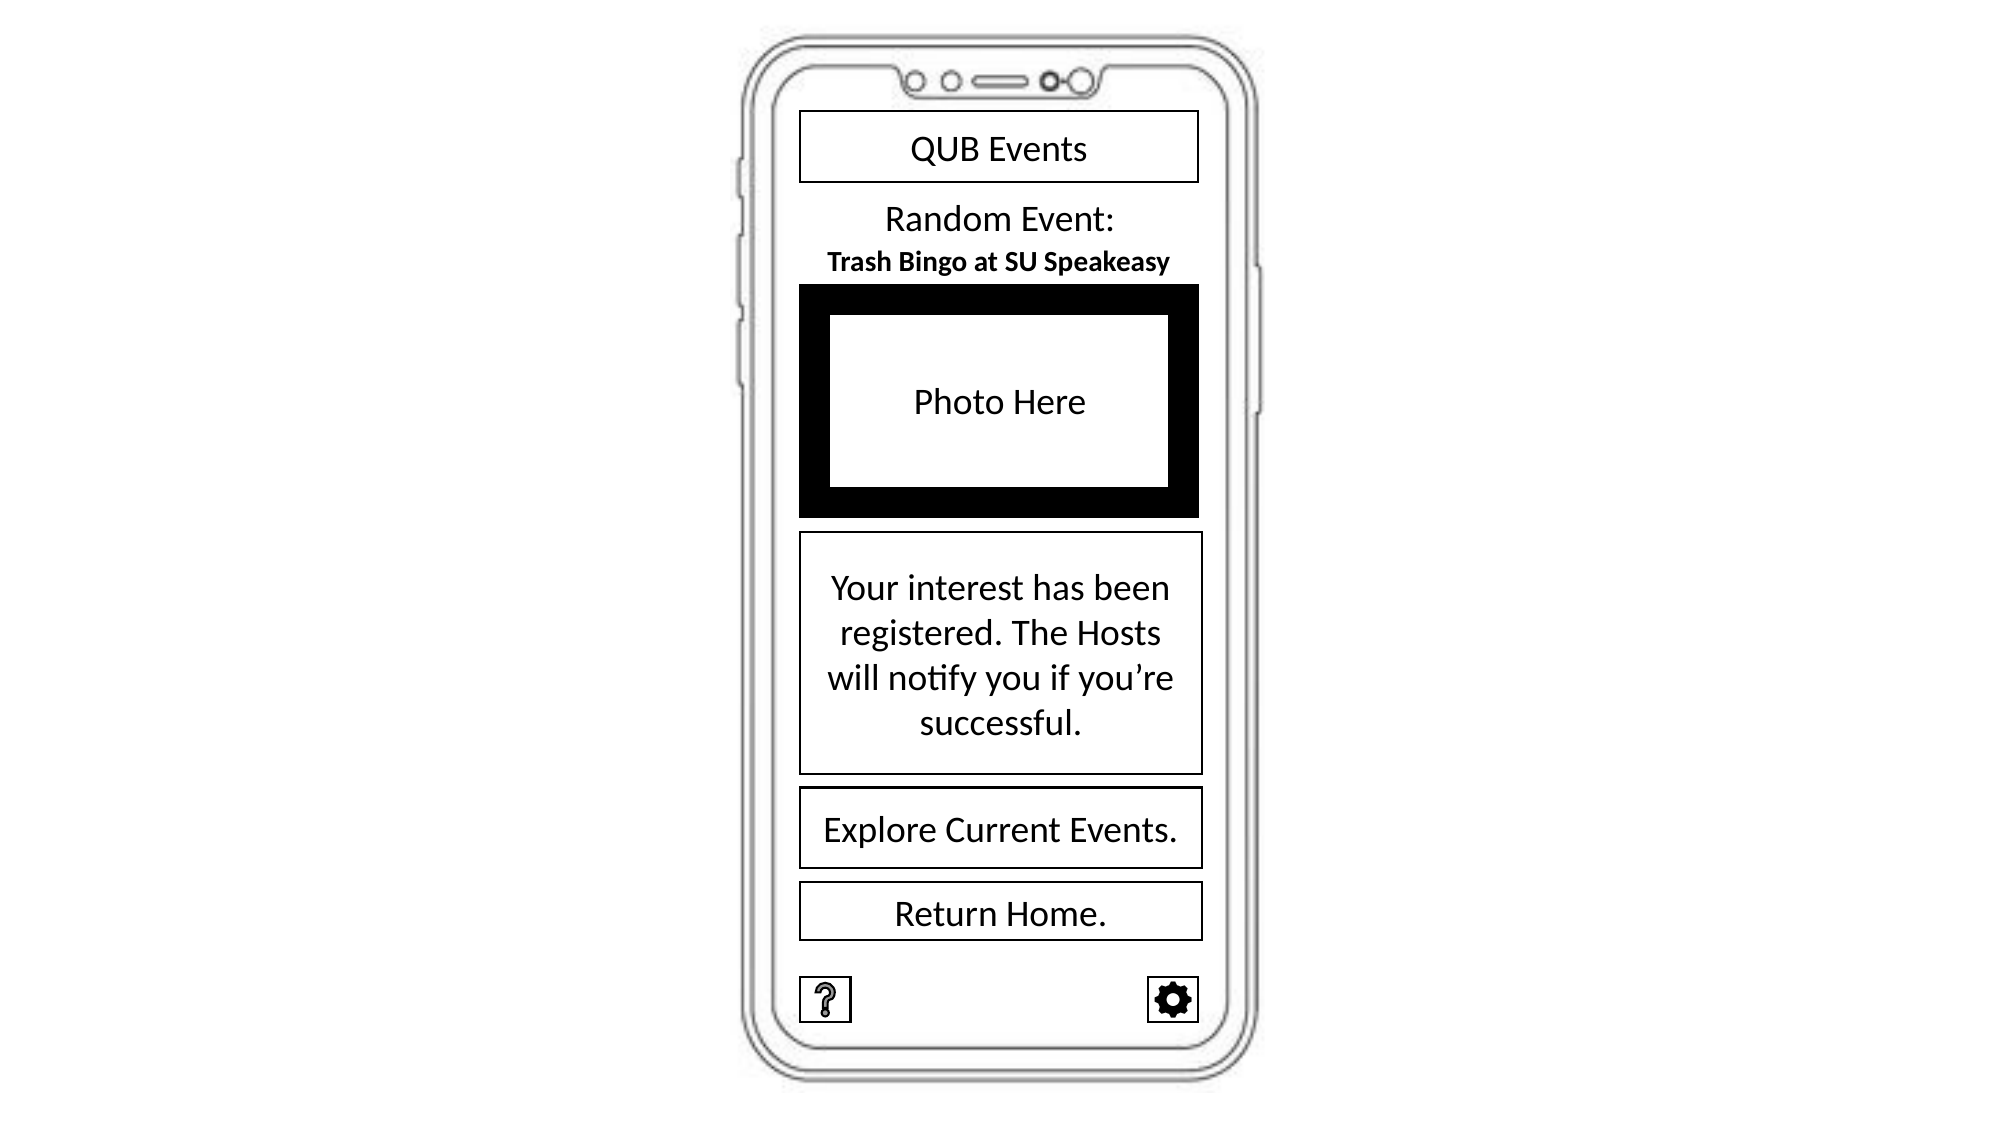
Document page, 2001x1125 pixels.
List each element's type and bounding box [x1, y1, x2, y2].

picture [730, 24, 1270, 1093]
